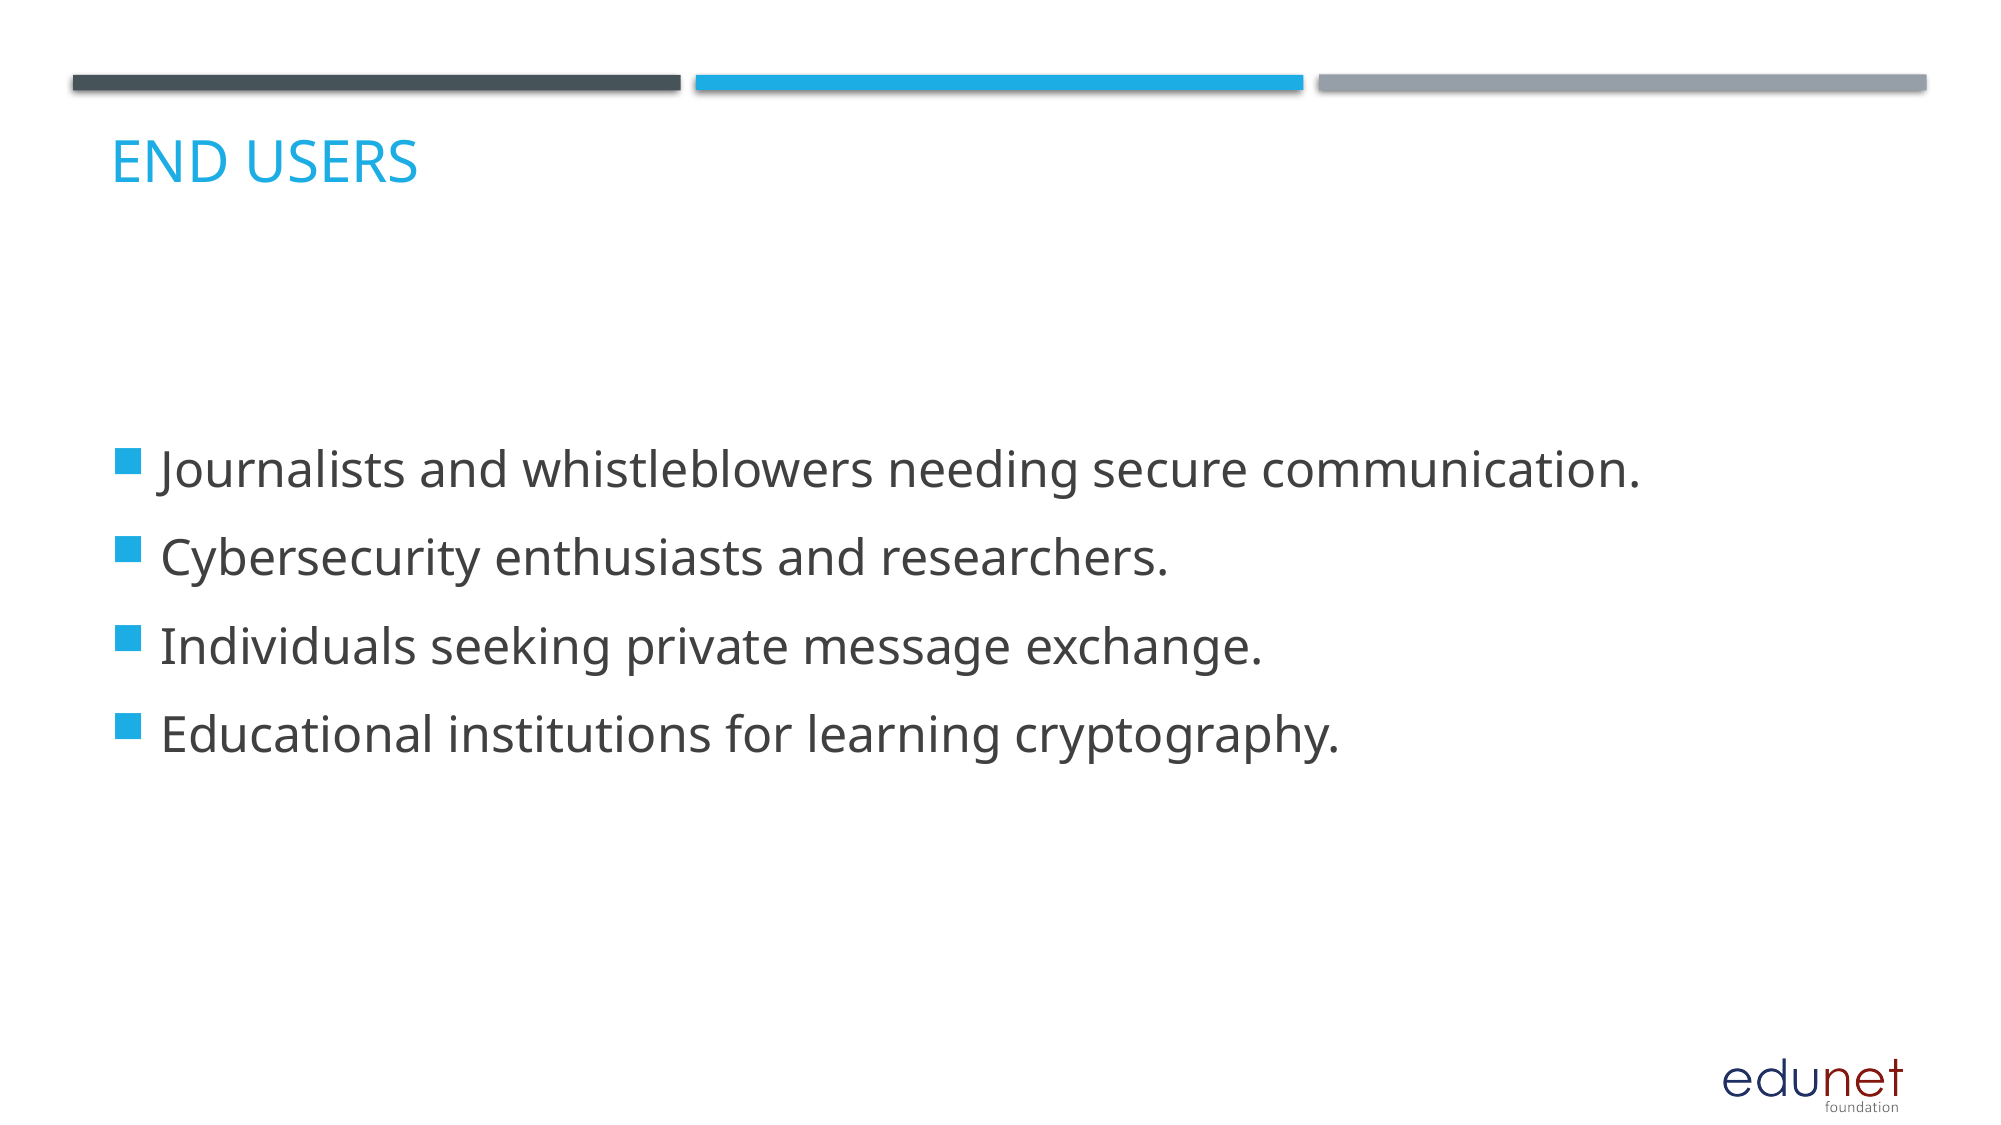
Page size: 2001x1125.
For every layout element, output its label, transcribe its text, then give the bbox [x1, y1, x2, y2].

picture [1719, 1056, 1905, 1116]
title End users [95, 115, 1905, 203]
list Journalists and whistleblowers needing secure communication. Cybersecurity enthusiasts and researchers. Individuals seeking private message exchange. Educational institutions for learning cryptography. [95, 213, 1905, 981]
